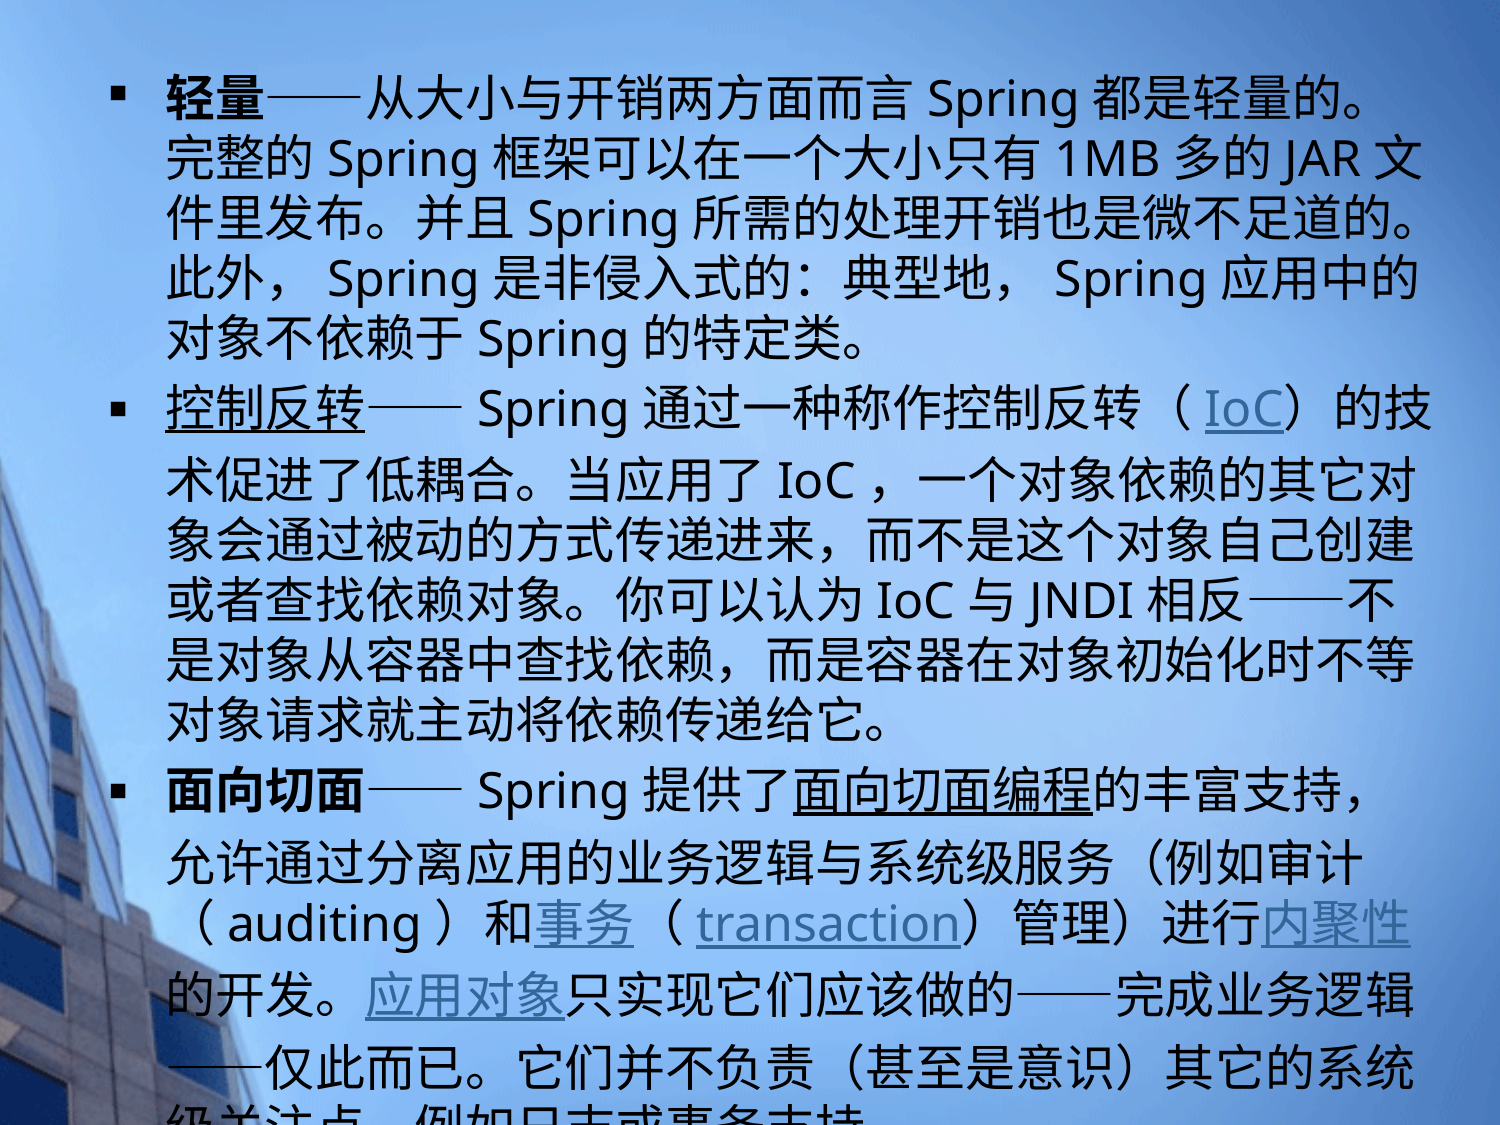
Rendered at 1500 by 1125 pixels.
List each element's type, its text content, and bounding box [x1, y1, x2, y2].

list 轻量——从大小与开销两方面而言Spring都是轻量的。完整的Spring框架可以在一个大小只有1MB多的JAR文件里发布。并且Spring所需的处理开销也是微不足道的。此外，Spring是非侵入式的：典型地，Spring应用中的对象不依赖于Spring的特定类。 控制反转——Spring通过一种称作控制反转（IoC）的技术促进了低耦合。当应用了IoC，一个对象依赖的其它对象会通过被动的方式传递进来，而不是这个对象自己创建或者查找依赖对象。你可以认为IoC与JNDI相反——不是对象从容器中查找依赖，而是容器在对象初始化时不等对象请求就主动将依赖传递给它。 面向切面——Spring提供了面向切面编程的丰富支持，允许通过分离应用的业务逻辑与系统级服务（例如审计（auditing）和事务（transaction）管理）进行内聚性的开发。应用对象只实现它们应该做的——完成业务逻辑——仅此而已。它们并不负责（甚至是意识）其它的系统级关注点，例如日志或事务支持。 [93, 58, 1454, 1079]
picture [0, 0, 1500, 1125]
